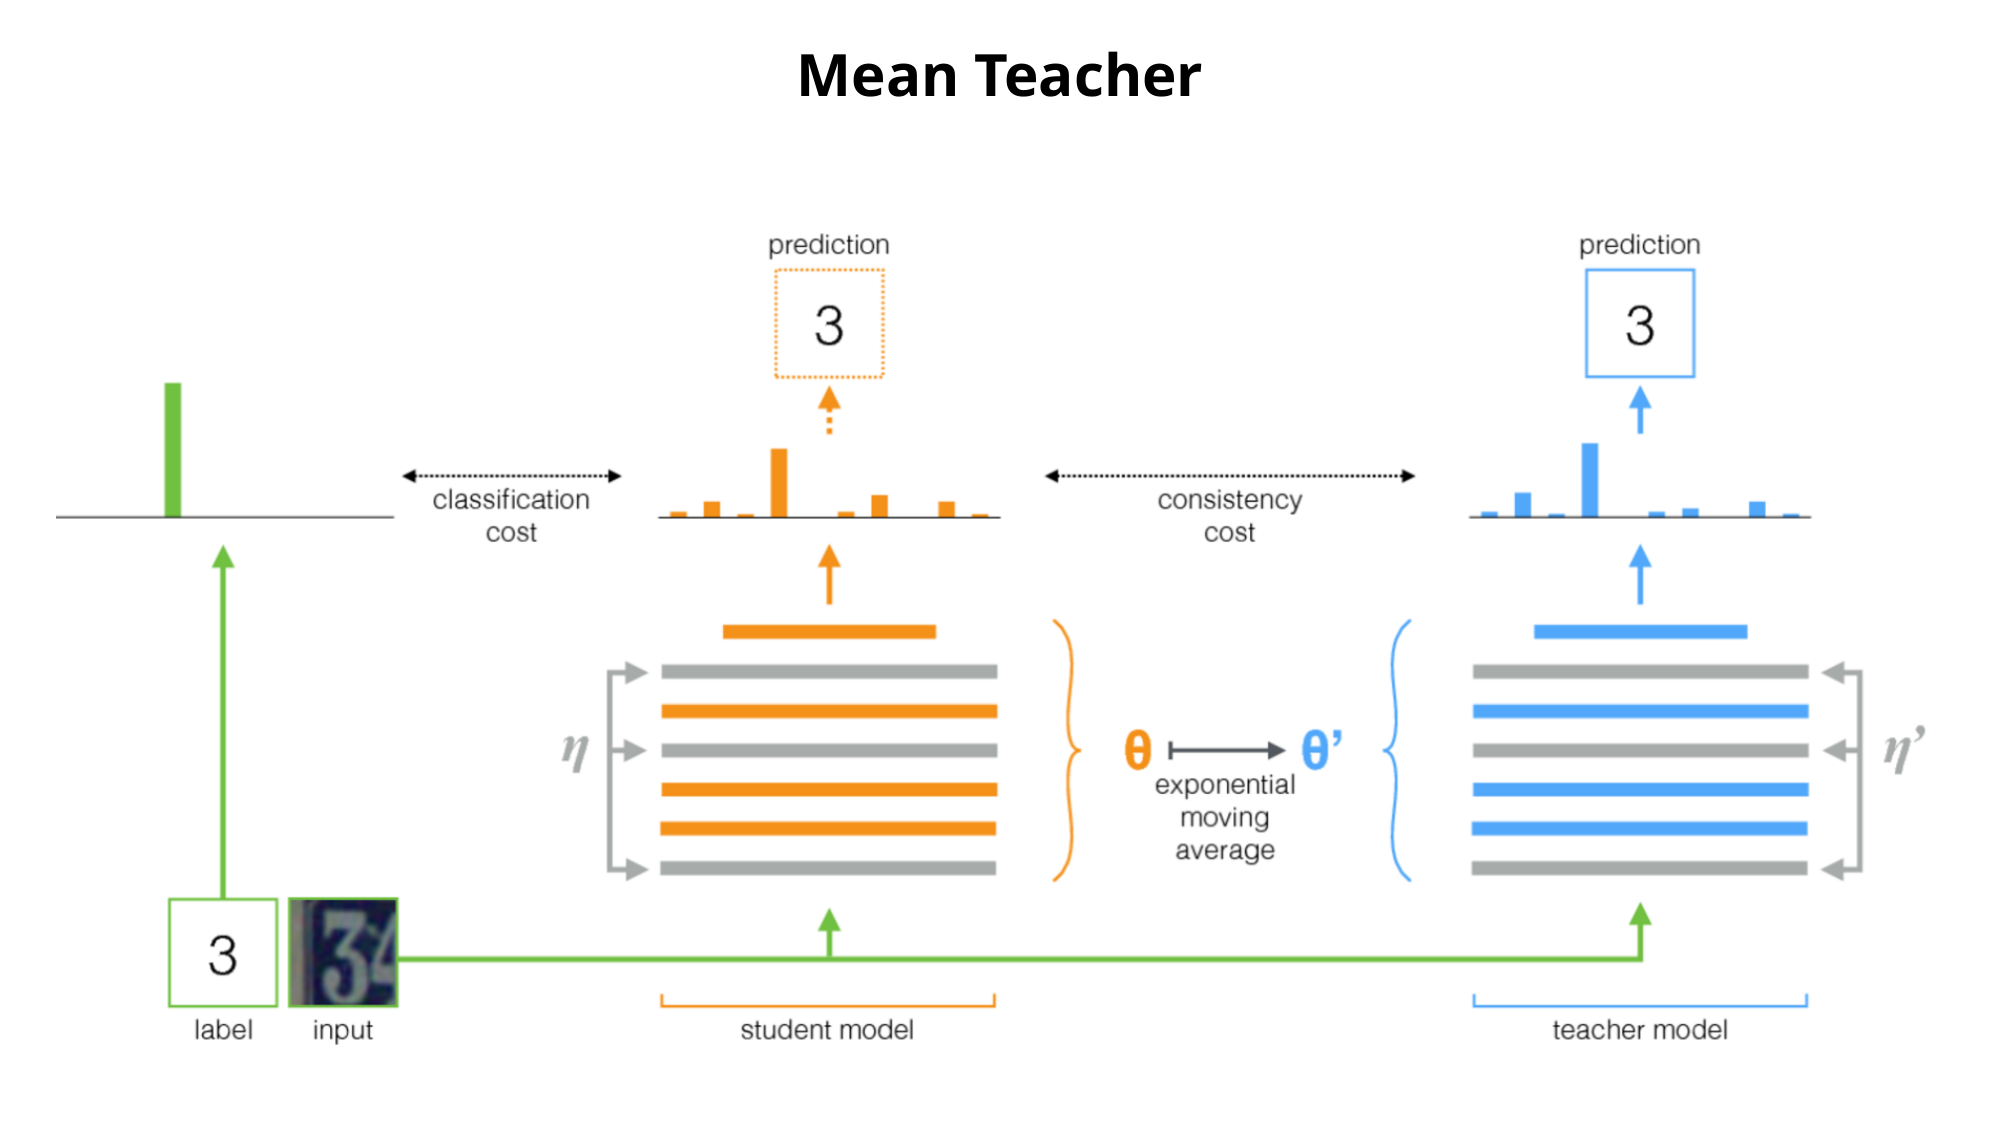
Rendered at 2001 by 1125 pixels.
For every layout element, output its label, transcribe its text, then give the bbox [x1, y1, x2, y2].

title Mean Teacher [0, 5, 2000, 150]
picture [56, 186, 1978, 1067]
